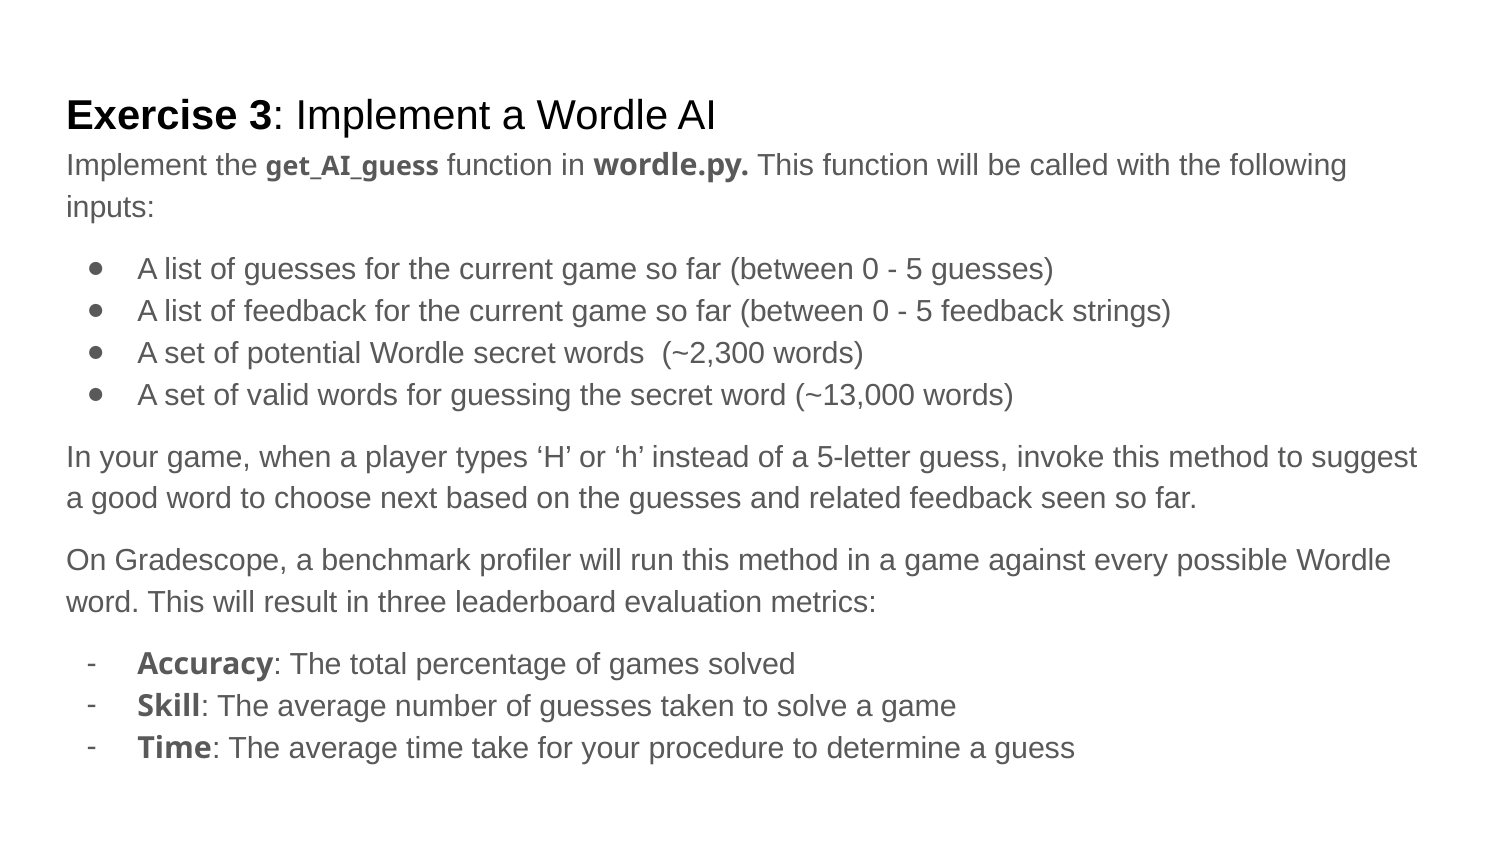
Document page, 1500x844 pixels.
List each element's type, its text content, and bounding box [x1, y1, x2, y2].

list Implement the get_AI_guess function in wordle.py. This function will be called with the following inputs: A list of guesses for the current game so far (between 0 - 5 guesses) A list of feedback for the current game so far (between 0 - 5 feedback strings) A set of potential Wordle secret words (~2,300 words) A set of valid words for guessing the secret word (~13,000 words) In your game, when a player types ‘H’ or ‘h’ instead of a 5-letter guess, invoke this method to suggest a good word to choose next based on the guesses and related feedback seen so far. On Gradescope, a benchmark profiler will run this method in a game against every possible Wordle word. This will result in three leaderboard evaluation metrics: Accuracy: The total percentage of games solved Skill: The average number of guesses taken to solve a game Time: The average time take for your procedure to determine a guess [51, 125, 1449, 784]
title Exercise 3: Implement a Wordle AI [51, 72, 1449, 125]
